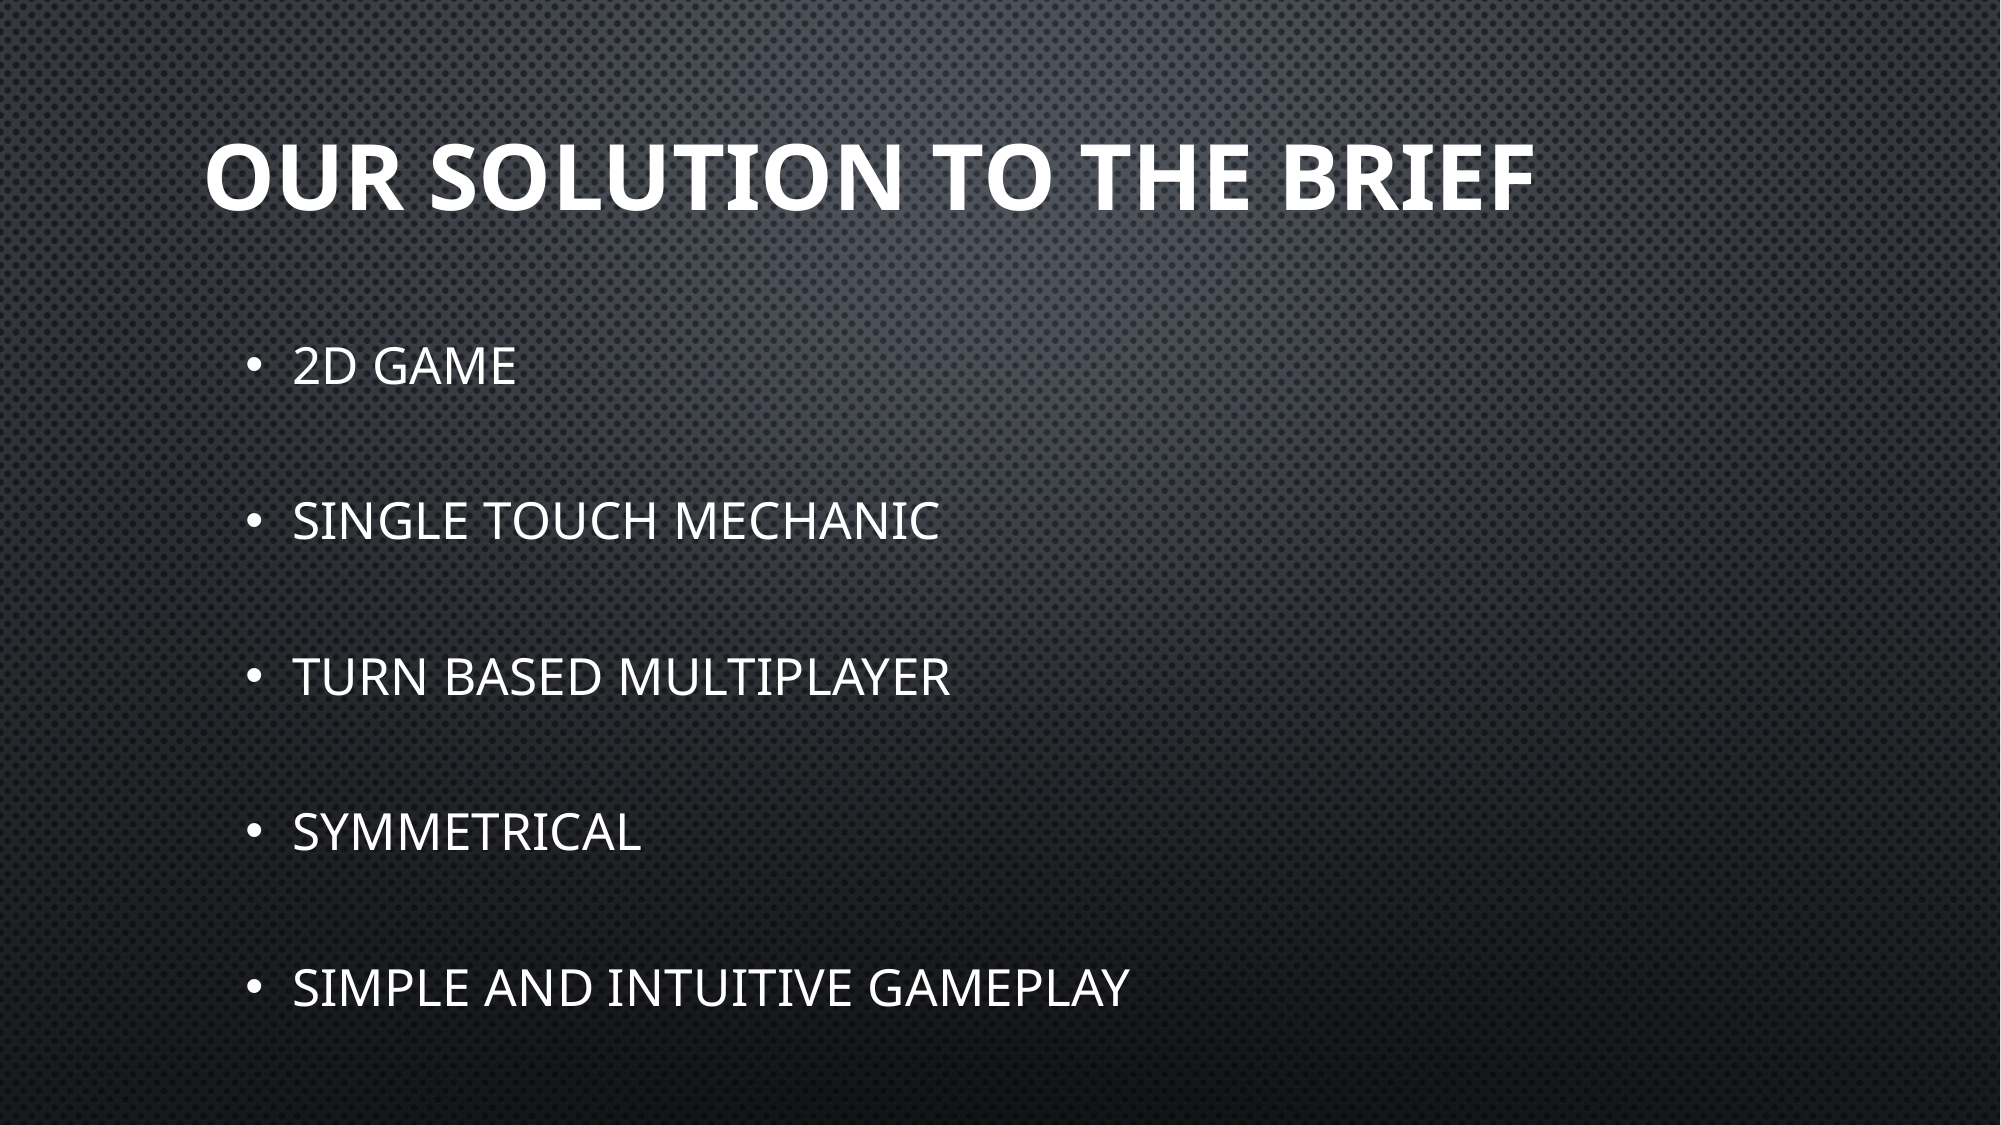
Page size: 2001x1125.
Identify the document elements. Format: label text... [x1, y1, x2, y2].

list 2D GAME SINGLE TOUCH MECHANIC TURN BASED MULTIPLAYER SYMMETRICAL SIMPLE AND INTUITIVE GAMEPLAY [230, 248, 1856, 1027]
title Our solution to the brief [187, 17, 1813, 330]
